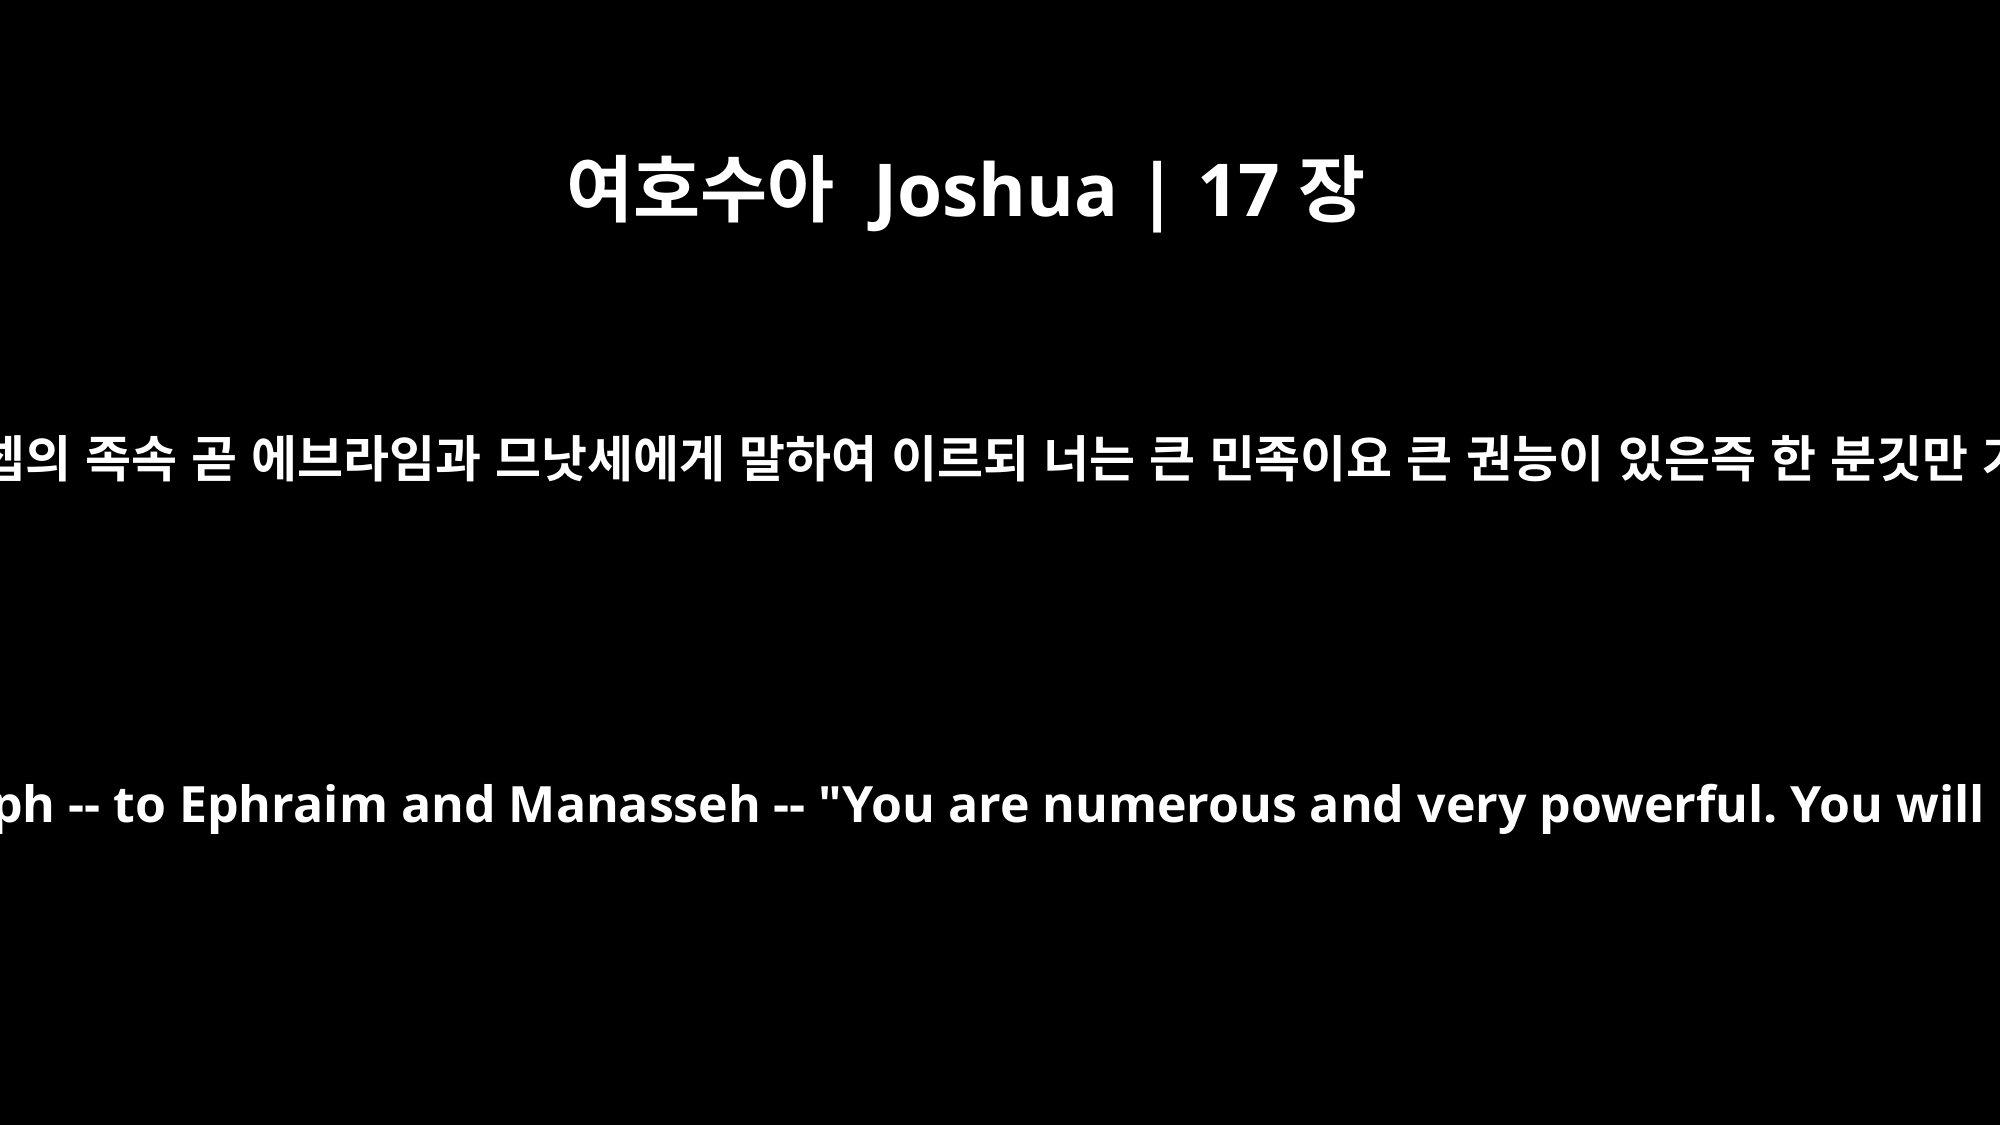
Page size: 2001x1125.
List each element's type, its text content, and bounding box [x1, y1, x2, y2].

text_box But Joshua said to the house of Joseph -- to Ephraim and Manasseh -- "You are numerous and very powerful. You will have not only one allotment [0, 764, 2000, 840]
text_box 17 여호수아가 다시 요셉의 족속 곧 에브라임과 므낫세에게 말하여 이르되 너는 큰 민족이요 큰 권능이 있은즉 한 분깃만 가질 것이 아니라 [0, 359, 2000, 495]
text_box 여호수아 Joshua | 17장 [551, 136, 1381, 239]
